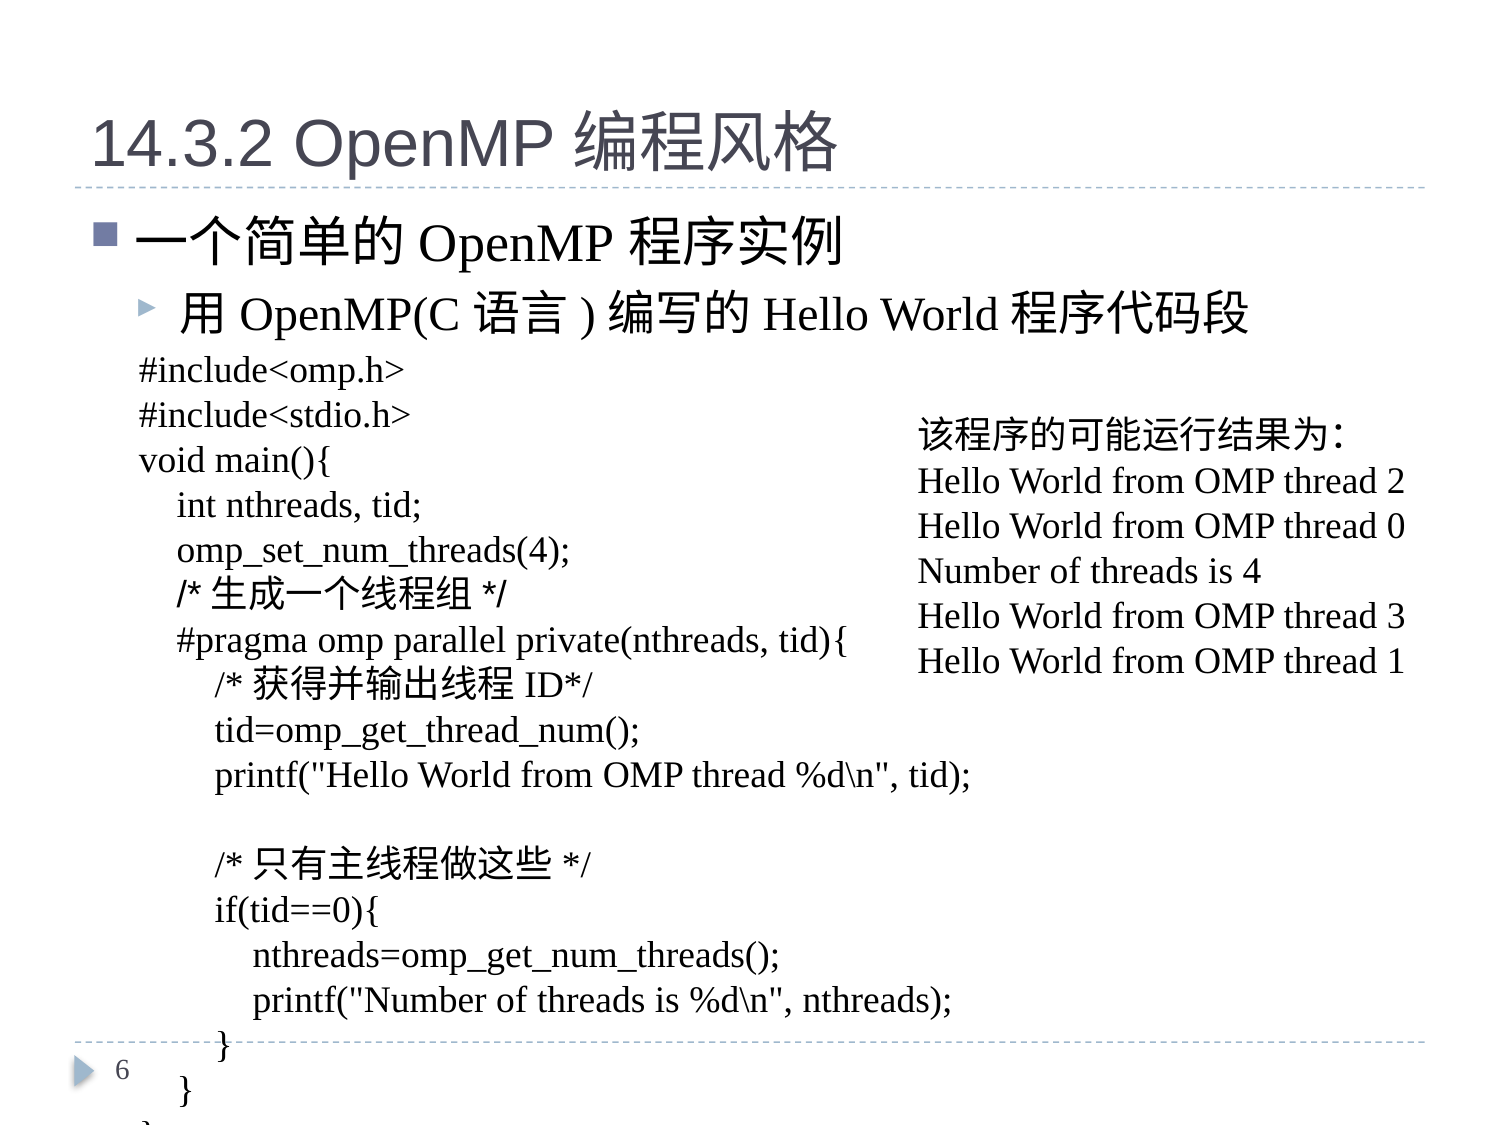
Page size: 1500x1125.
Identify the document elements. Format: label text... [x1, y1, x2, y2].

text_box 该程序的可能运行结果为： Hello World from OMP thread 2 Hello World from OMP thread 0 Number of threads is 4 Hello World from OMP thread 3 Hello World from OMP thread 1 [902, 403, 1422, 689]
slide_number 6 [100, 1042, 123, 1103]
title 14.3.2 OpenMP编程风格 [74, 24, 1426, 188]
text_box #include<omp.h> #include<stdio.h> void main(){ int nthreads, tid; omp_set_num_threads(4); /*生成一个线程组*/ #pragma omp parallel private(nthreads, tid){ /*获得并输出线程ID*/ tid=omp_get_thread_num(); printf("Hello World from OMP thread %d\n", tid); /*只有主线程做这些*/ if(tid==0){ nthreads=omp_get_num_threads(); printf("Number of threads is %d\n", nthreads); } } } [123, 338, 998, 1125]
list 一个简单的OpenMP程序实例 用OpenMP(C语言)编写的Hello World程序代码段 [74, 199, 1426, 1011]
